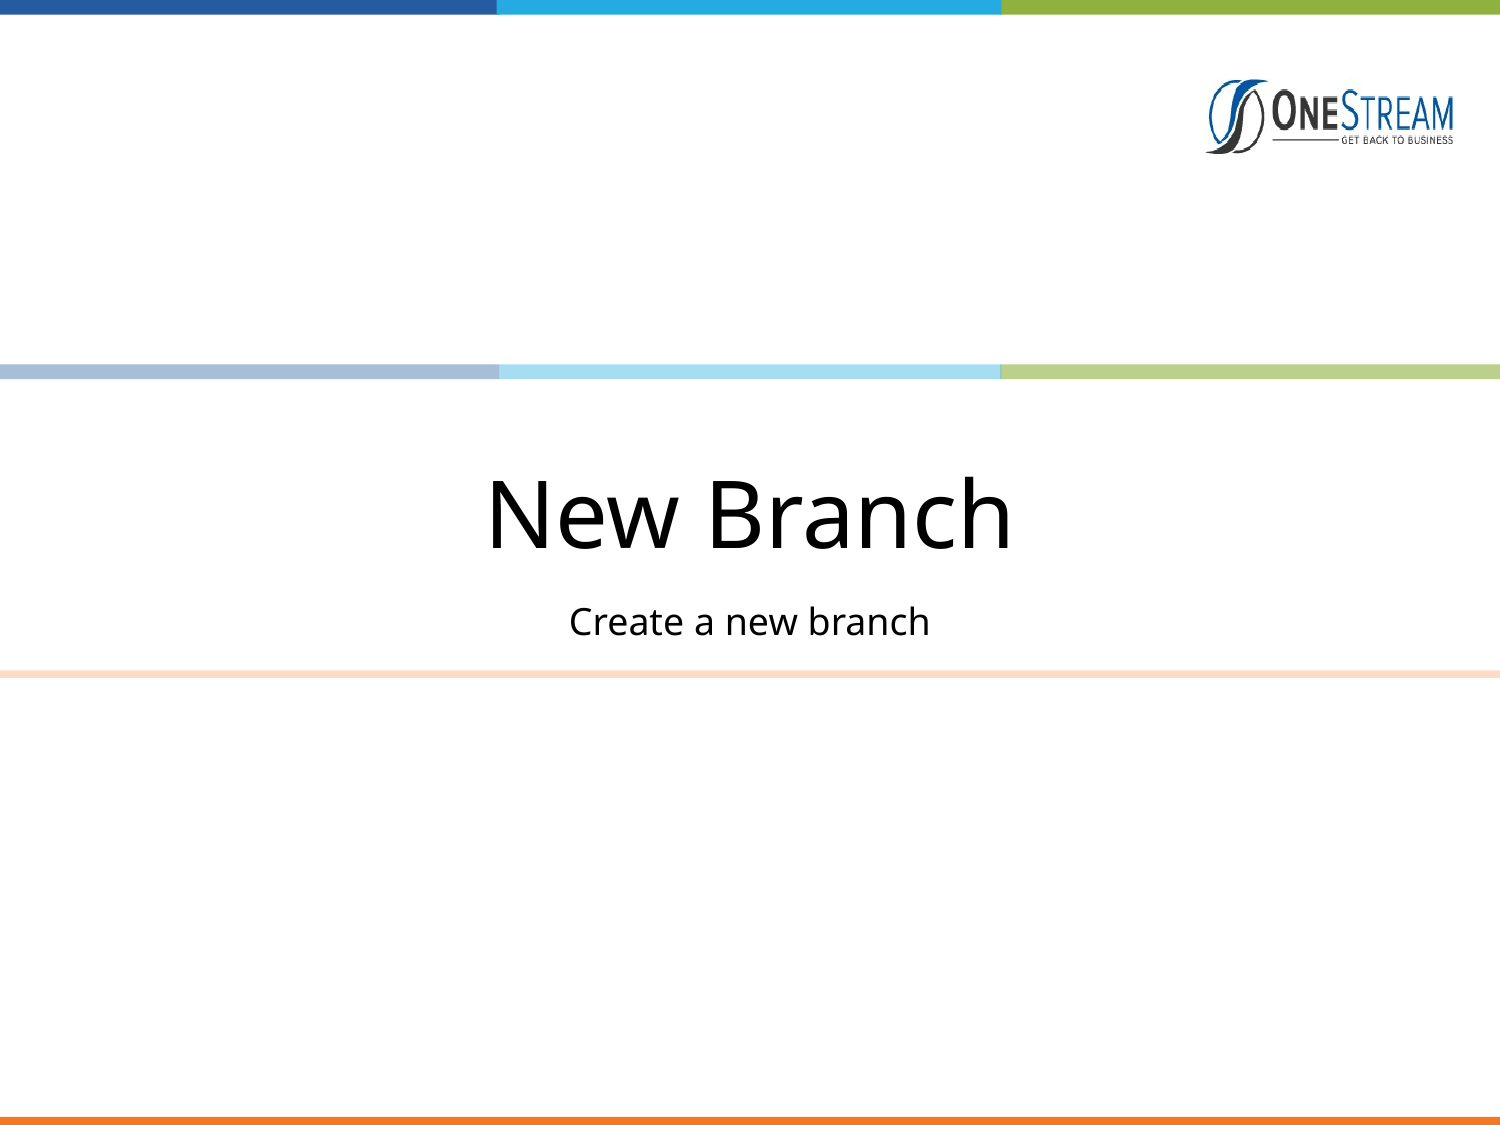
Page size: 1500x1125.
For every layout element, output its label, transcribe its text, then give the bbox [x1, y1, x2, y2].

title New Branch [187, 364, 1313, 576]
picture [1192, 78, 1456, 156]
subtitle Create a new branch [187, 590, 1313, 671]
